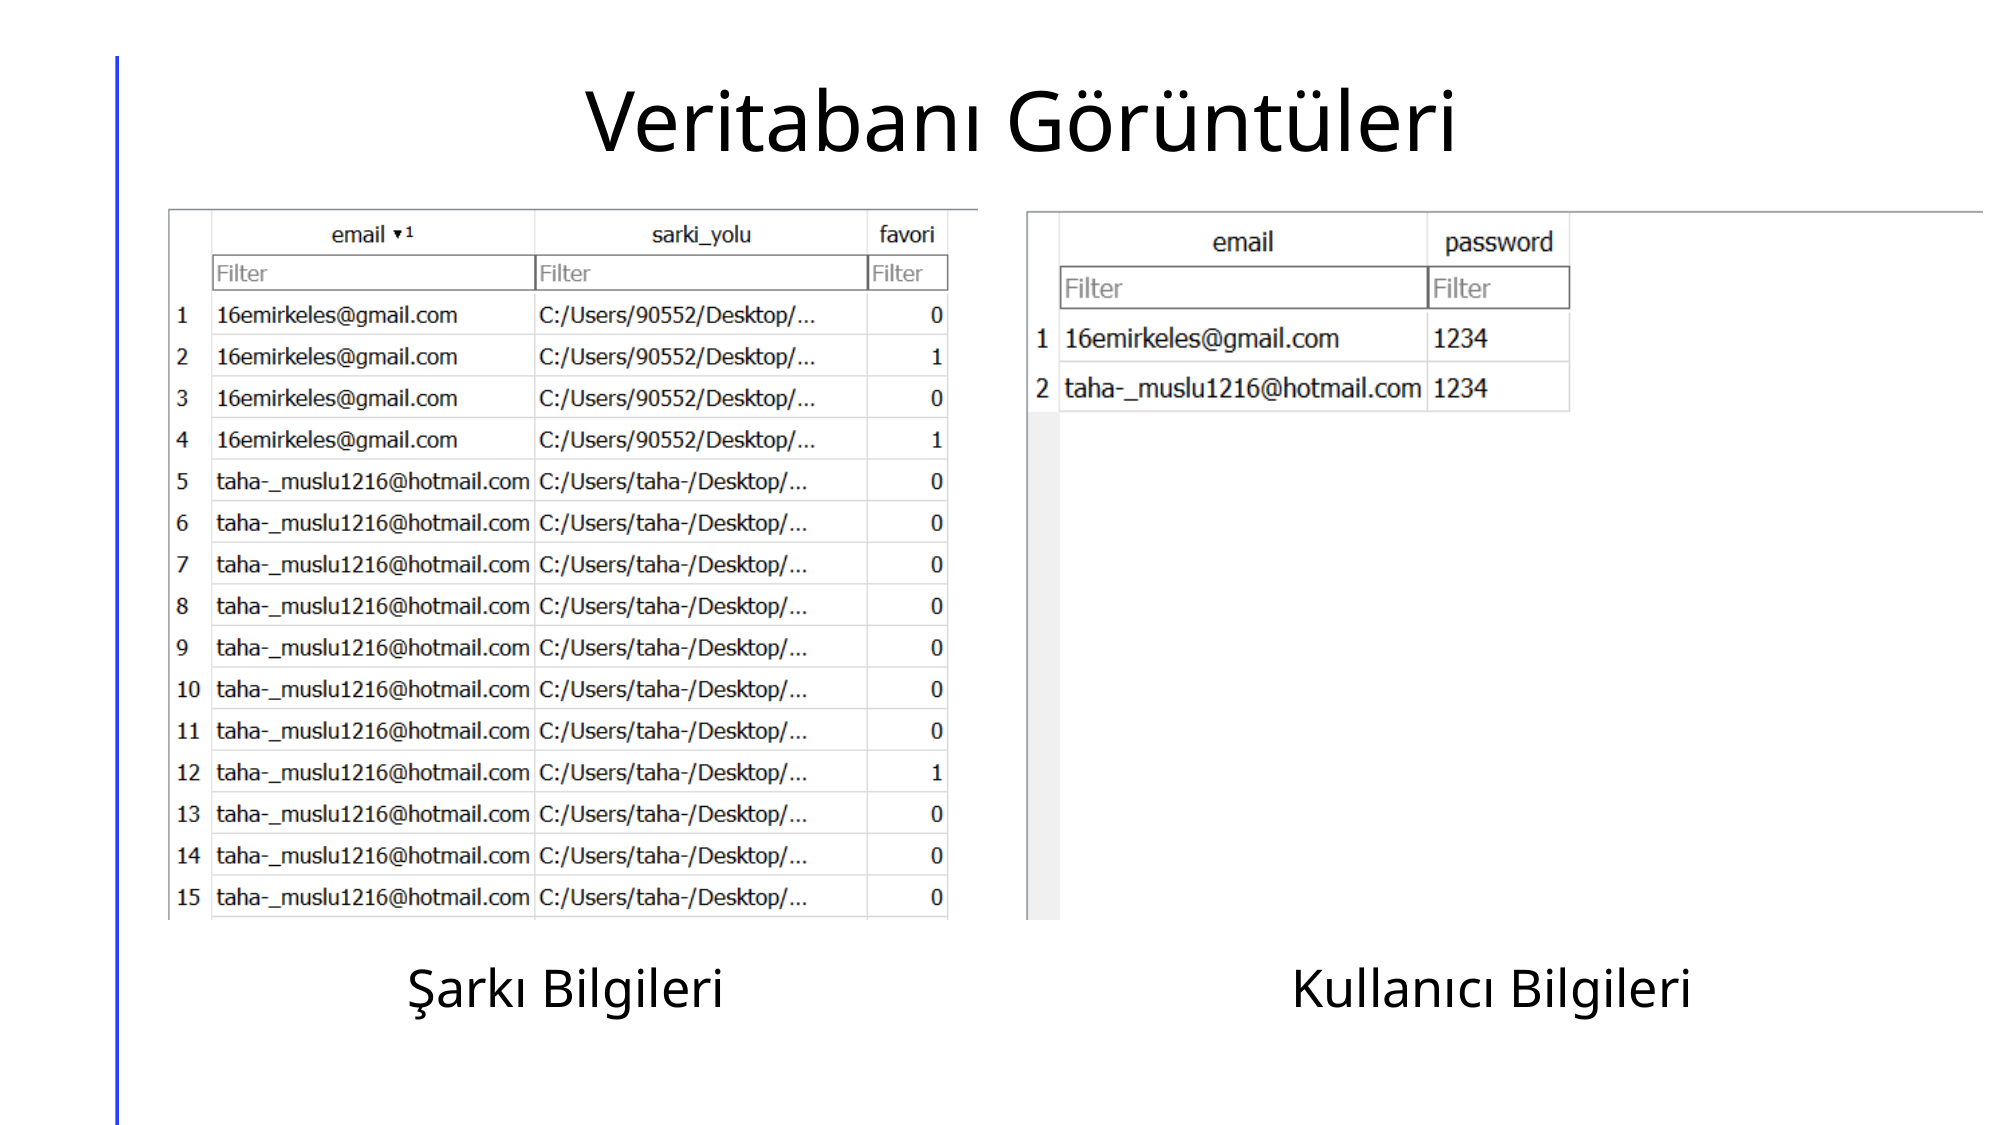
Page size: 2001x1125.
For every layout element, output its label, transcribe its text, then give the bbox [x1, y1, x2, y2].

text_box Veritabanı Görüntüleri [570, 61, 1511, 176]
picture [1022, 205, 1983, 920]
text_box Kullanıcı Bilgileri [1276, 947, 1729, 1025]
text_box Şarkı Bilgileri [392, 947, 772, 1025]
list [163, 205, 978, 920]
